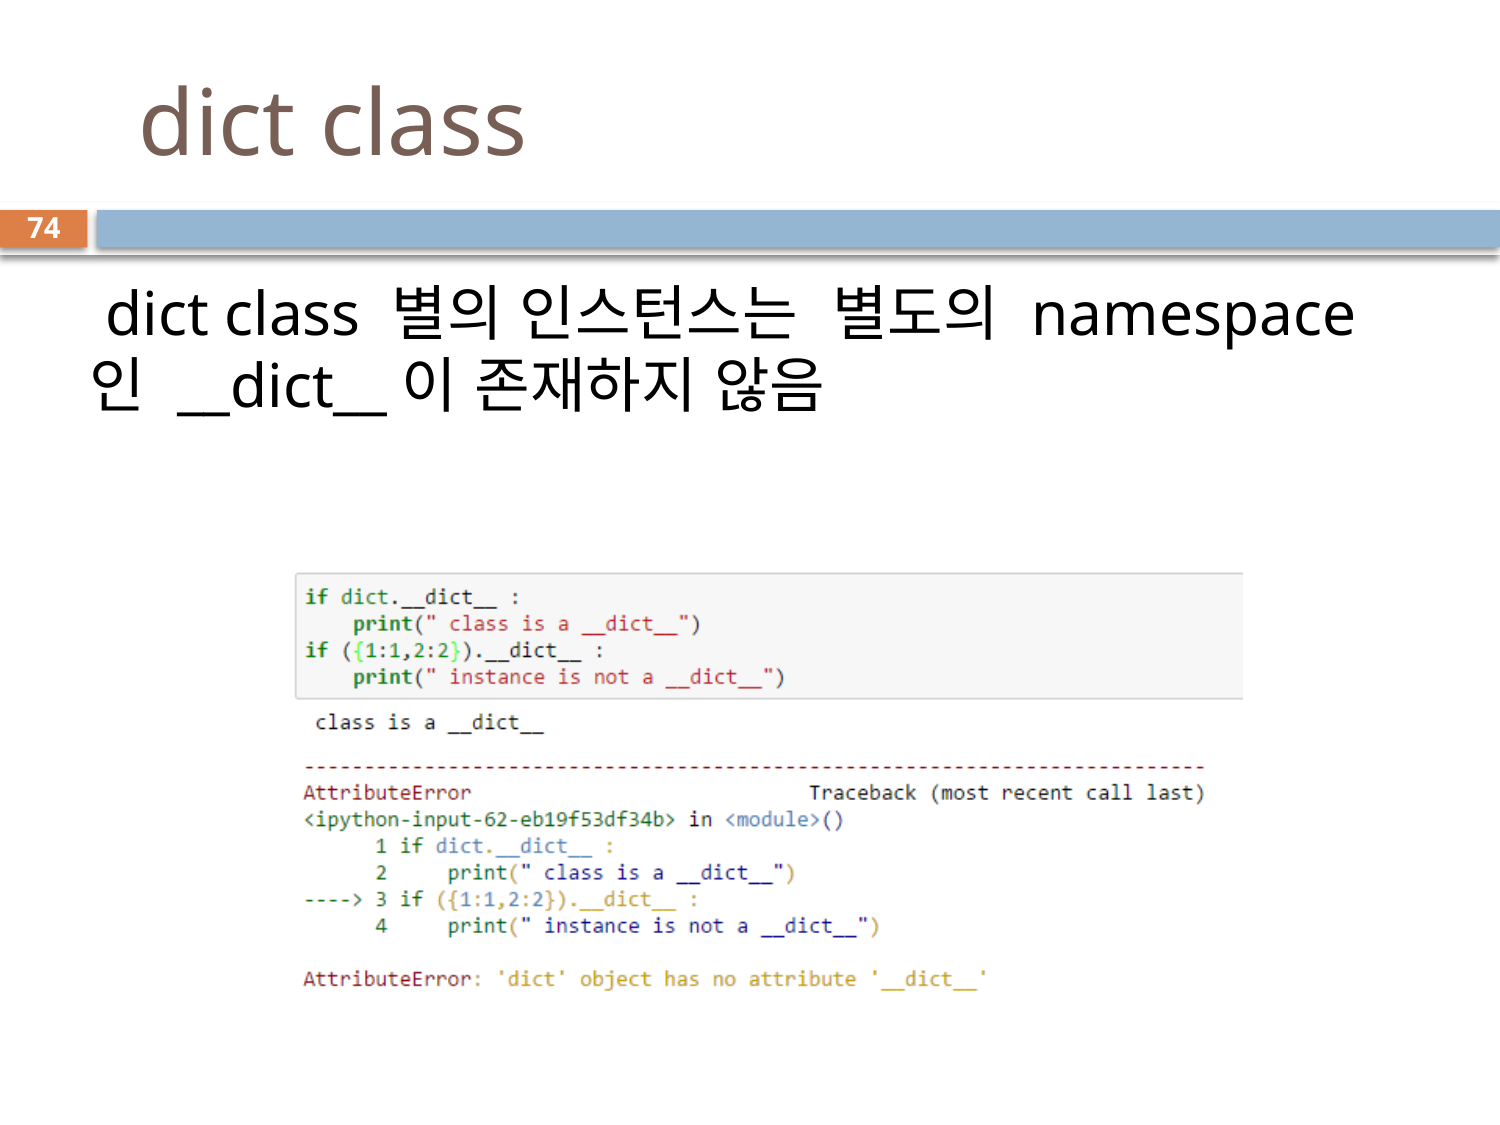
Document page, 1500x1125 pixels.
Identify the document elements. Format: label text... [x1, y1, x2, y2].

title dict class [100, 37, 1438, 200]
picture [288, 562, 1243, 1016]
slide_number 74 [0, 208, 88, 249]
list dict class 별의 인스턴스는 별도의 namespace인 __dict__이 존재하지 않음 [75, 267, 1425, 463]
